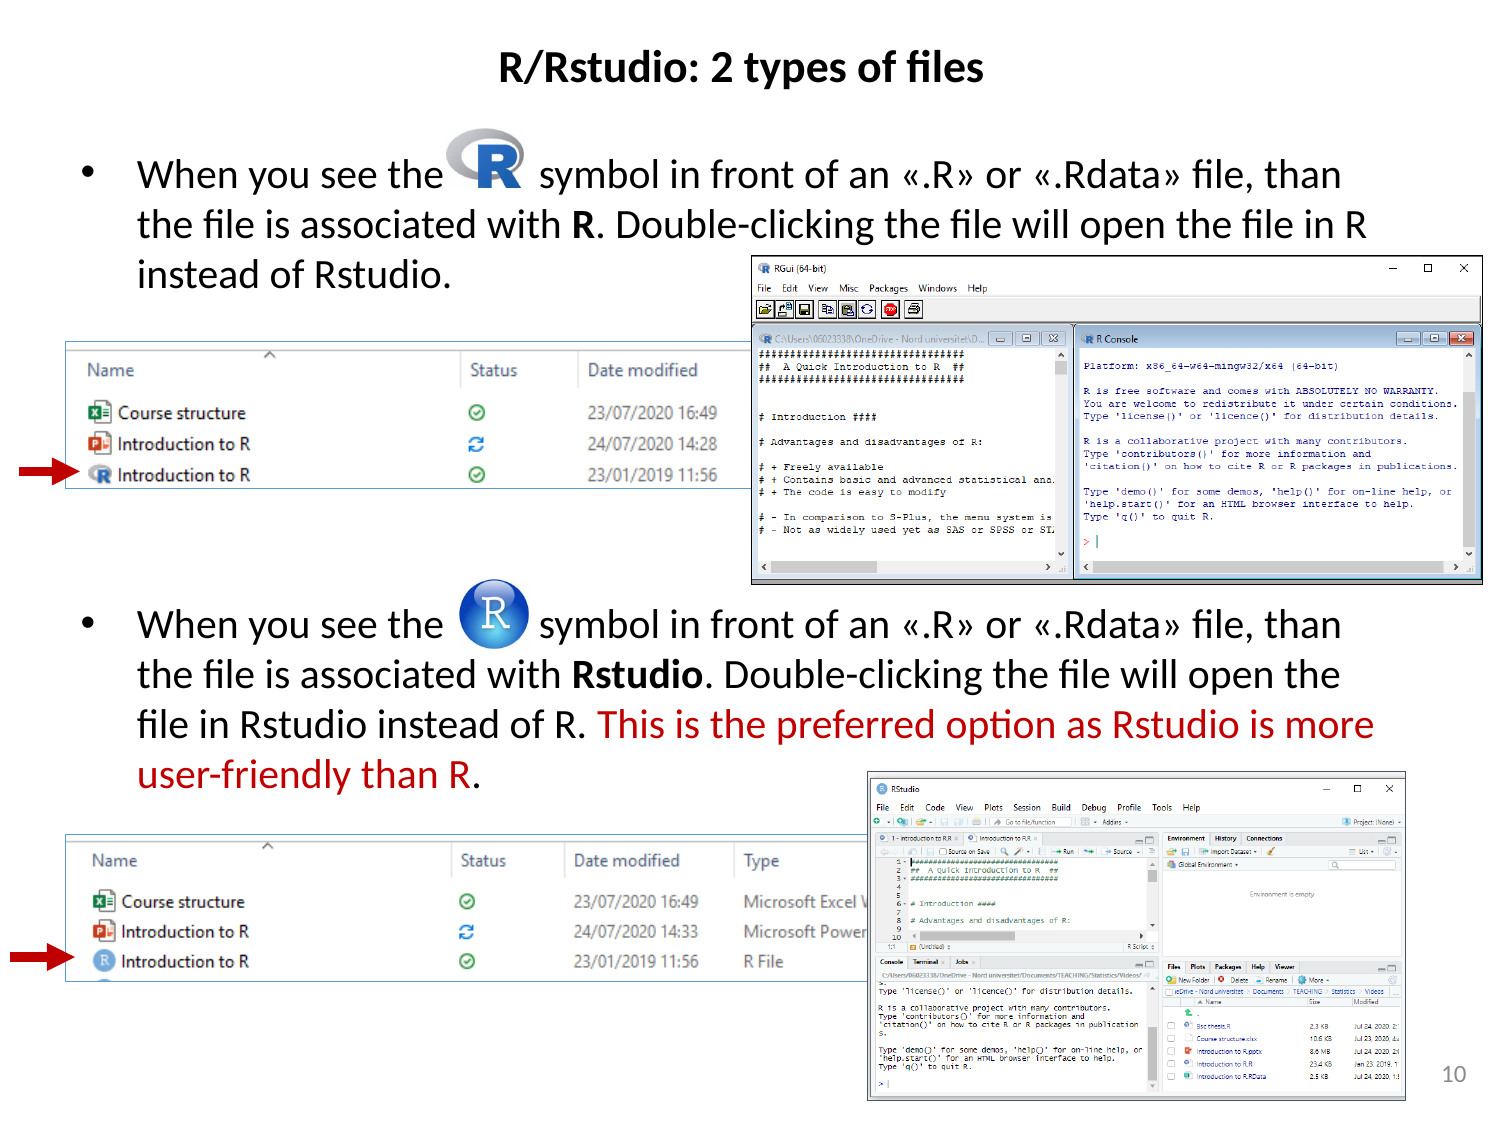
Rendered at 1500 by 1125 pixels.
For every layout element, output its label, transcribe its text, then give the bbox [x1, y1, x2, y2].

picture [458, 579, 529, 649]
text_box When you see the symbol in front of an «.R» or «.Rdata» file, than the file is associated with R. Double-clicking the file will open the file in R instead of Rstudio. When you see the symbol in front of an «.R» or «.Rdata» file, than the file is associated with Rstudio. Double-clicking the file will open the file in Rstudio instead of R. This is the preferred option as Rstudio is more user-friendly than R. [65, 489, 1391, 834]
slide_number 10 [1144, 1042, 1482, 1103]
picture [65, 255, 1483, 585]
picture [446, 128, 524, 189]
text_box R/Rstudio: 2 types of files [0, 29, 1483, 99]
text_box When you see the symbol in front of an «.R» or «.Rdata» file, than the file is associated with R. Double-clicking the file will open the file in R instead of Rstudio. When you see the symbol in front of an «.R» or «.Rdata» file, than the file is associated with Rstudio. Double-clicking the file will open the file in Rstudio instead of R. This is the preferred option as Rstudio is more user-friendly than R. [65, 99, 1391, 341]
picture [65, 771, 1406, 1101]
